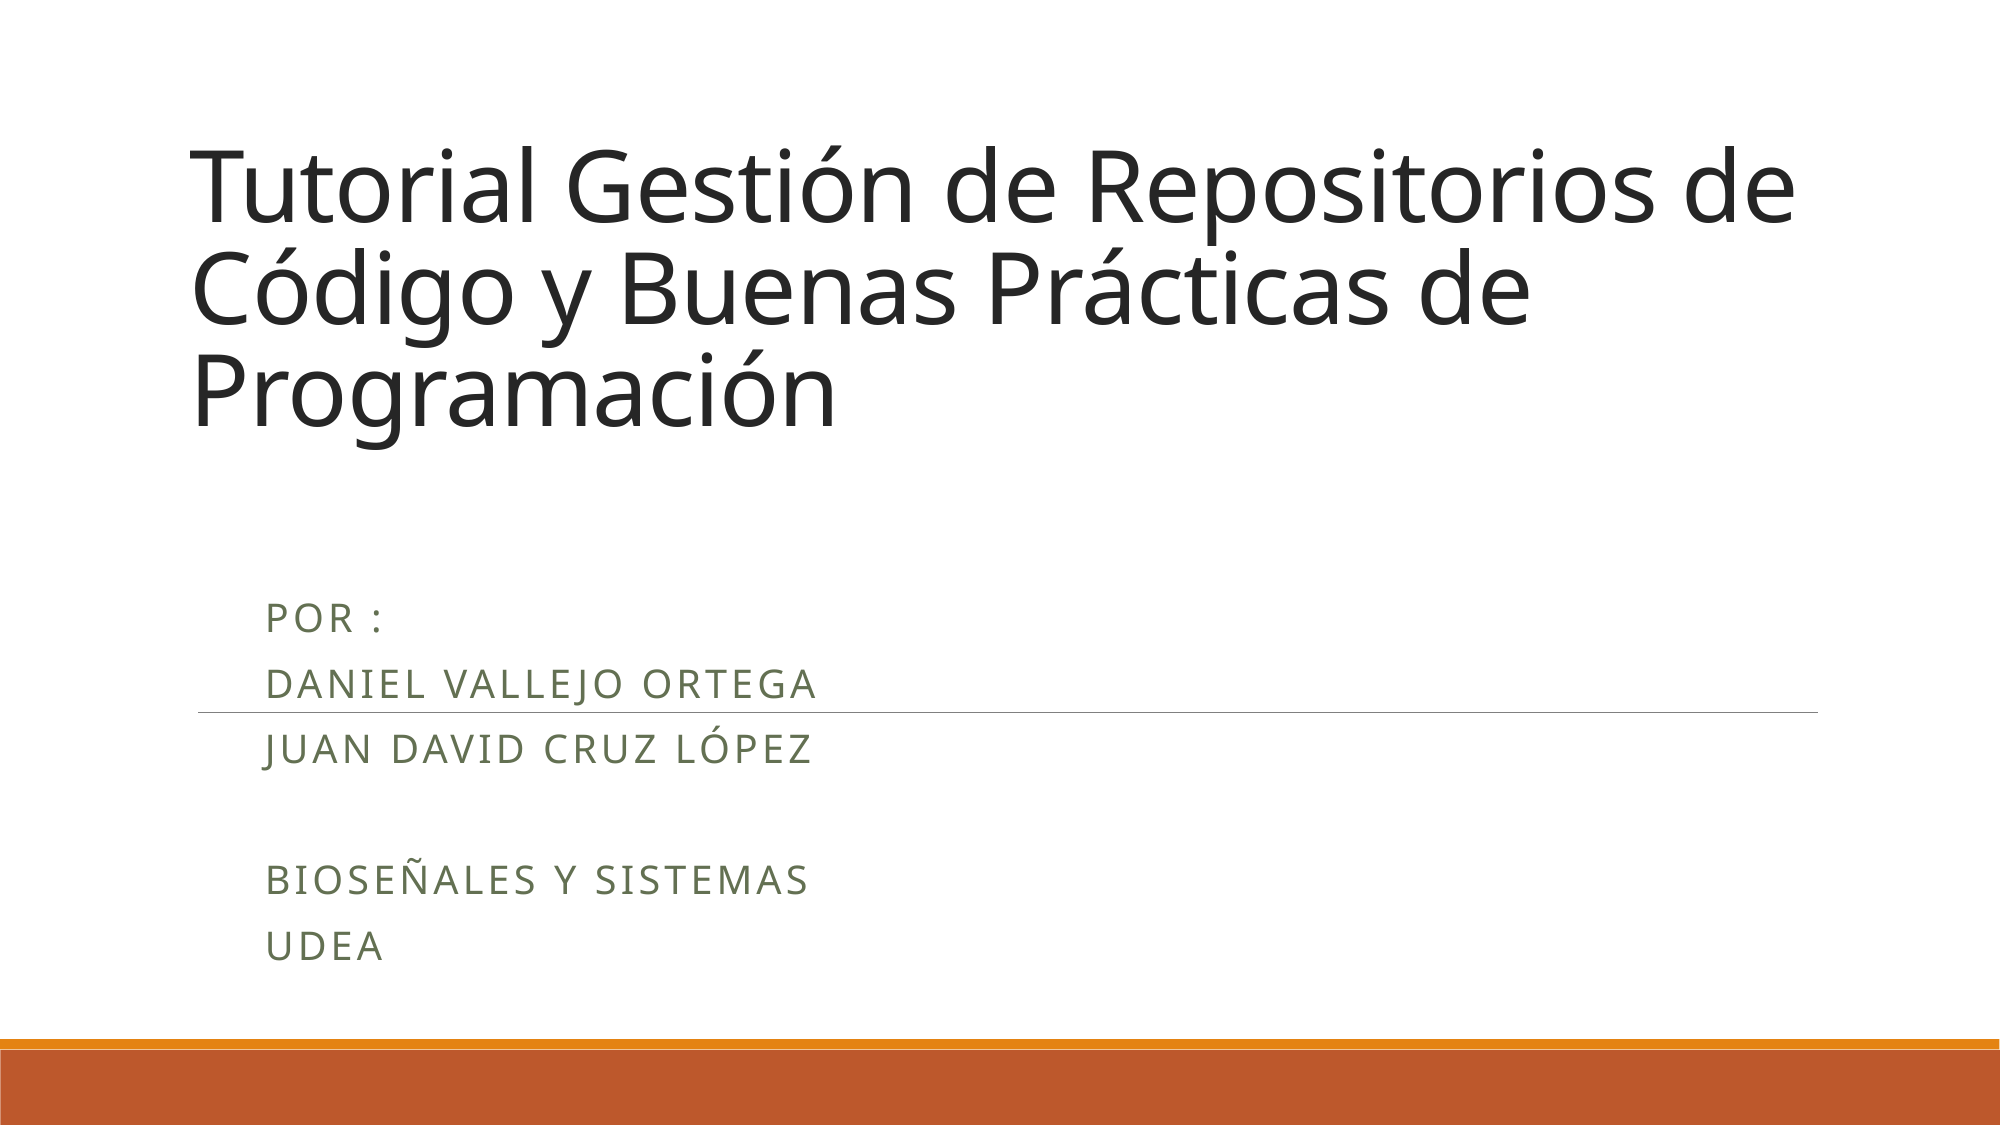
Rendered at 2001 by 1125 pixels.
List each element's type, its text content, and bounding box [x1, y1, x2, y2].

subtitle Por : Daniel Vallejo Ortega Juan David Cruz López Bioseñales y Sistemas UdeA [249, 590, 1750, 980]
title Tutorial Gestión de Repositorios de Código y Buenas Prácticas de Programación [174, 30, 1825, 455]
